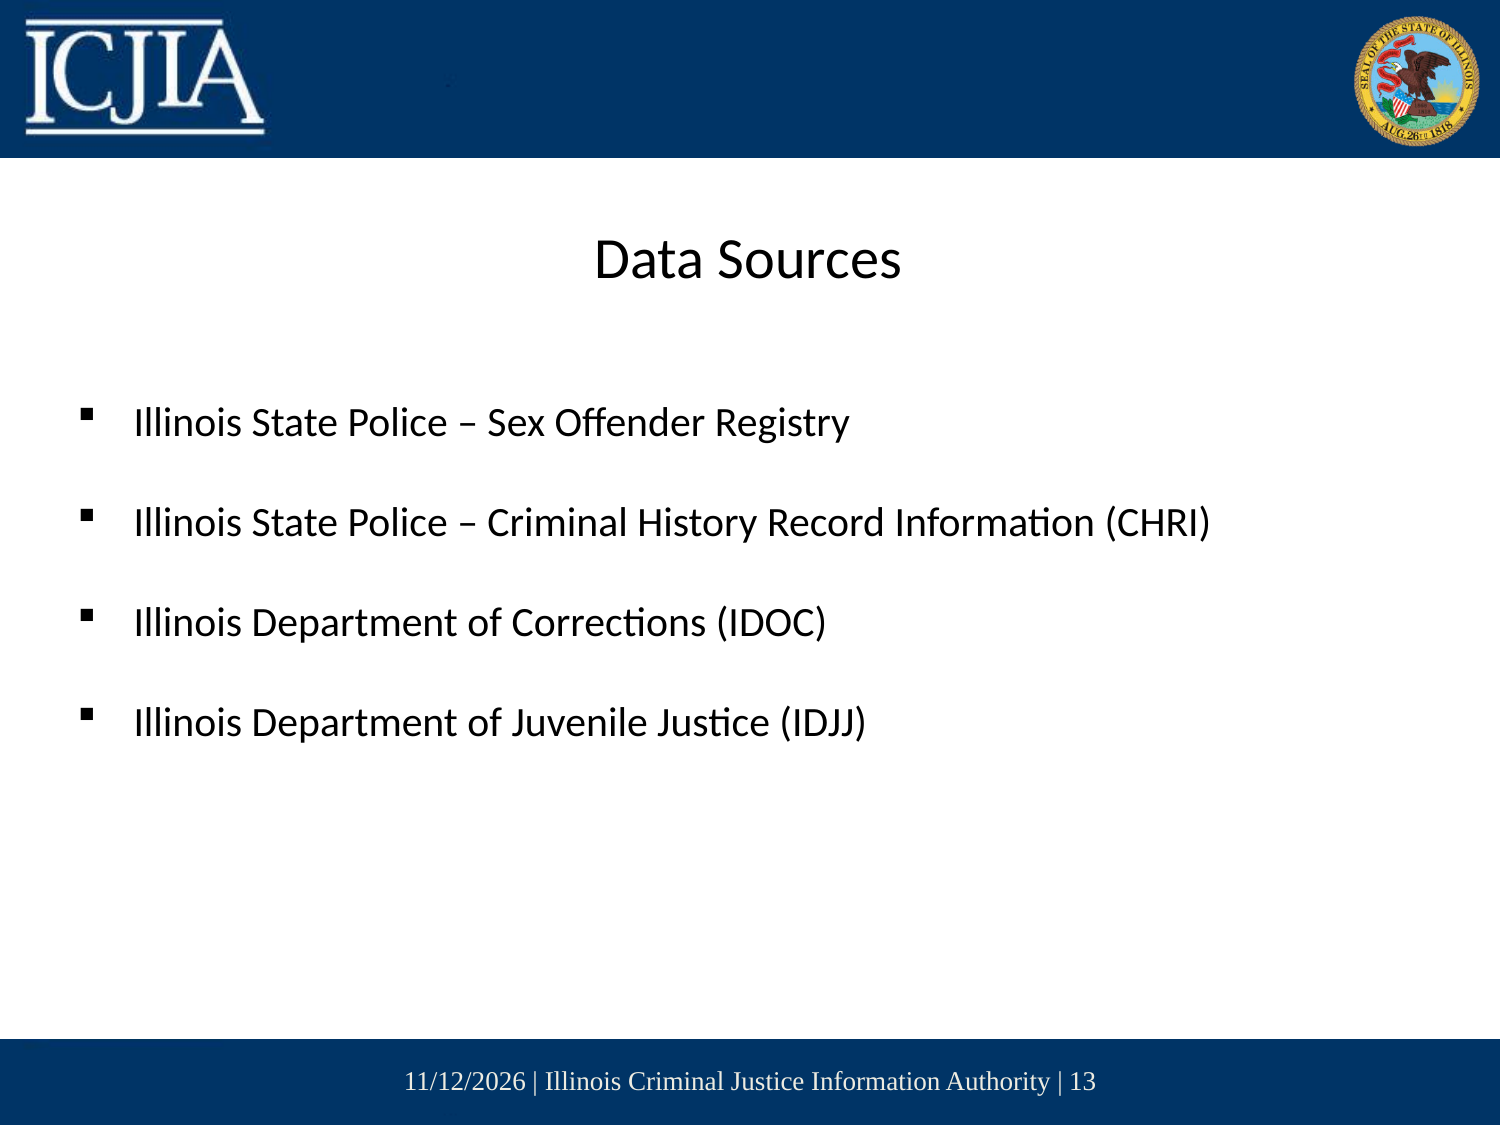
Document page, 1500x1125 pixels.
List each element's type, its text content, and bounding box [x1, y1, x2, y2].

text_box Illinois State Police – Sex Offender Registry Illinois State Police – Criminal History Record Information (CHRI) Illinois Department of Corrections (IDOC) Illinois Department of Juvenile Justice (IDJJ) [62, 387, 1438, 753]
picture [0, 0, 1500, 158]
footer 12/5/16 | Illinois Criminal Justice Information Authority | 13 [300, 1050, 1200, 1110]
picture [0, 1039, 1500, 1125]
text_box Data Sources [61, 212, 1436, 298]
